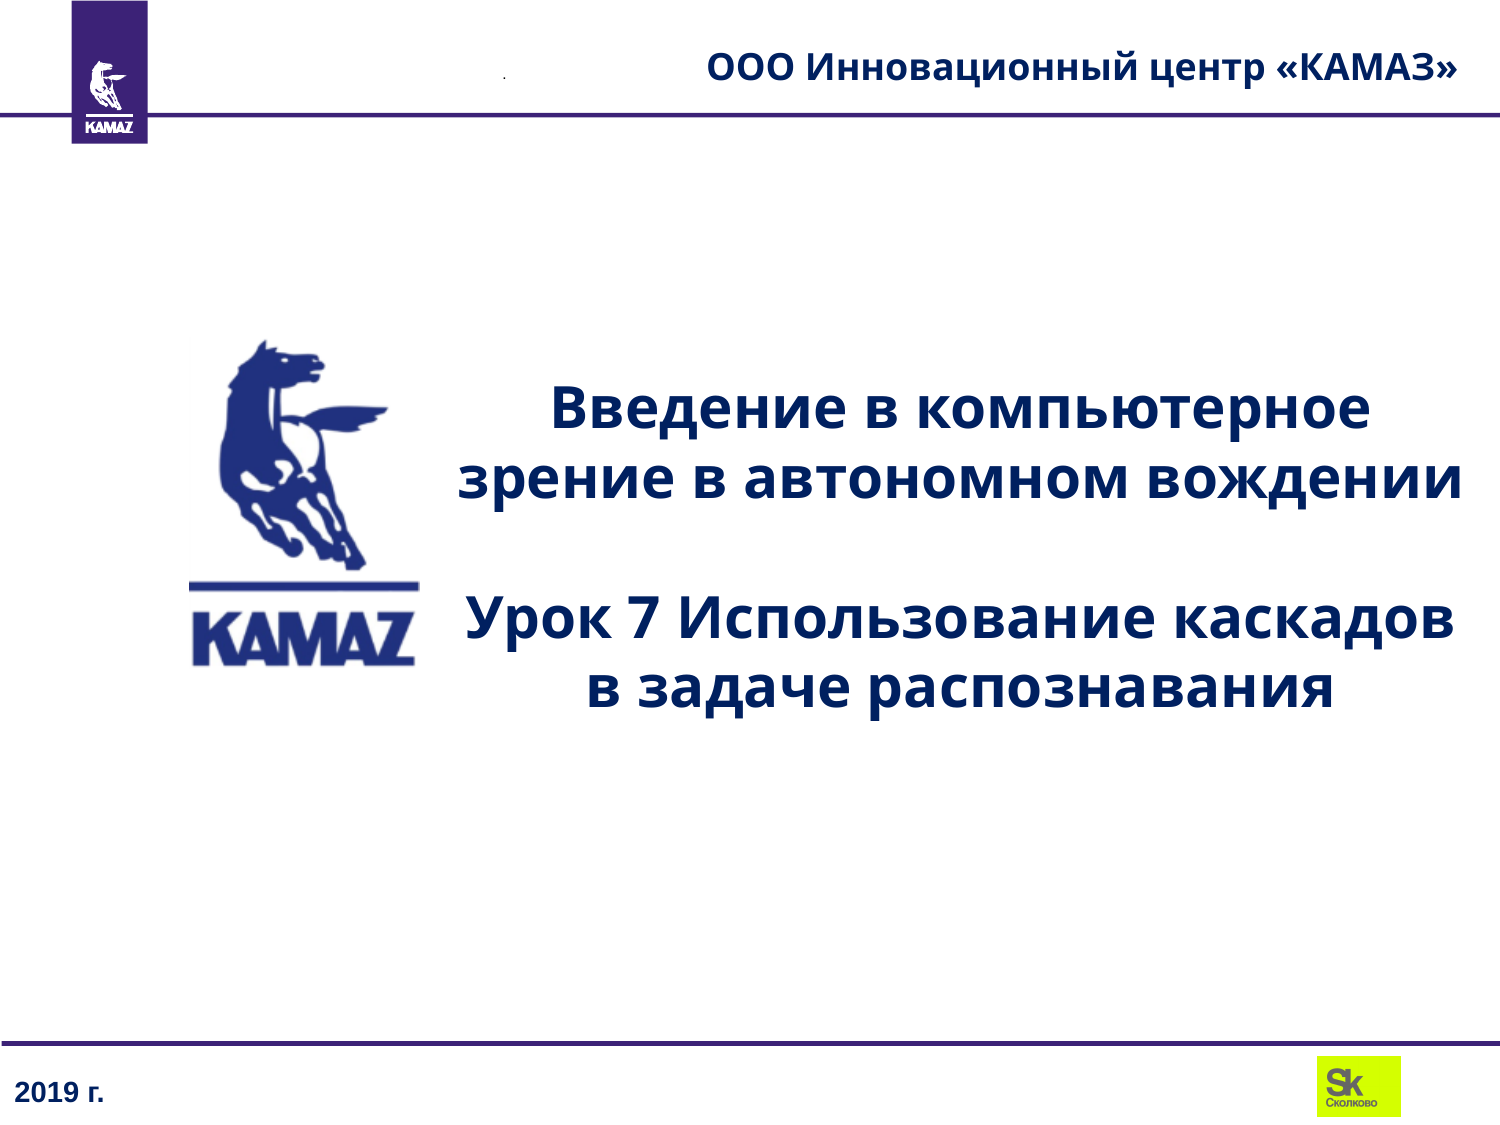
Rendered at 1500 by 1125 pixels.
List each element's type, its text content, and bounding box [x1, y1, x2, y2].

text_box 2019 г. [0, 1065, 1312, 1116]
text_box ООО Инновационный центр «КАМАЗ» [171, 42, 1459, 88]
picture [189, 337, 420, 669]
text_box Введение в компьютерное зрение в автономном вождении Урок 7 Использование каскадов в задаче распознавания [441, 369, 1481, 720]
picture [1317, 1055, 1401, 1117]
